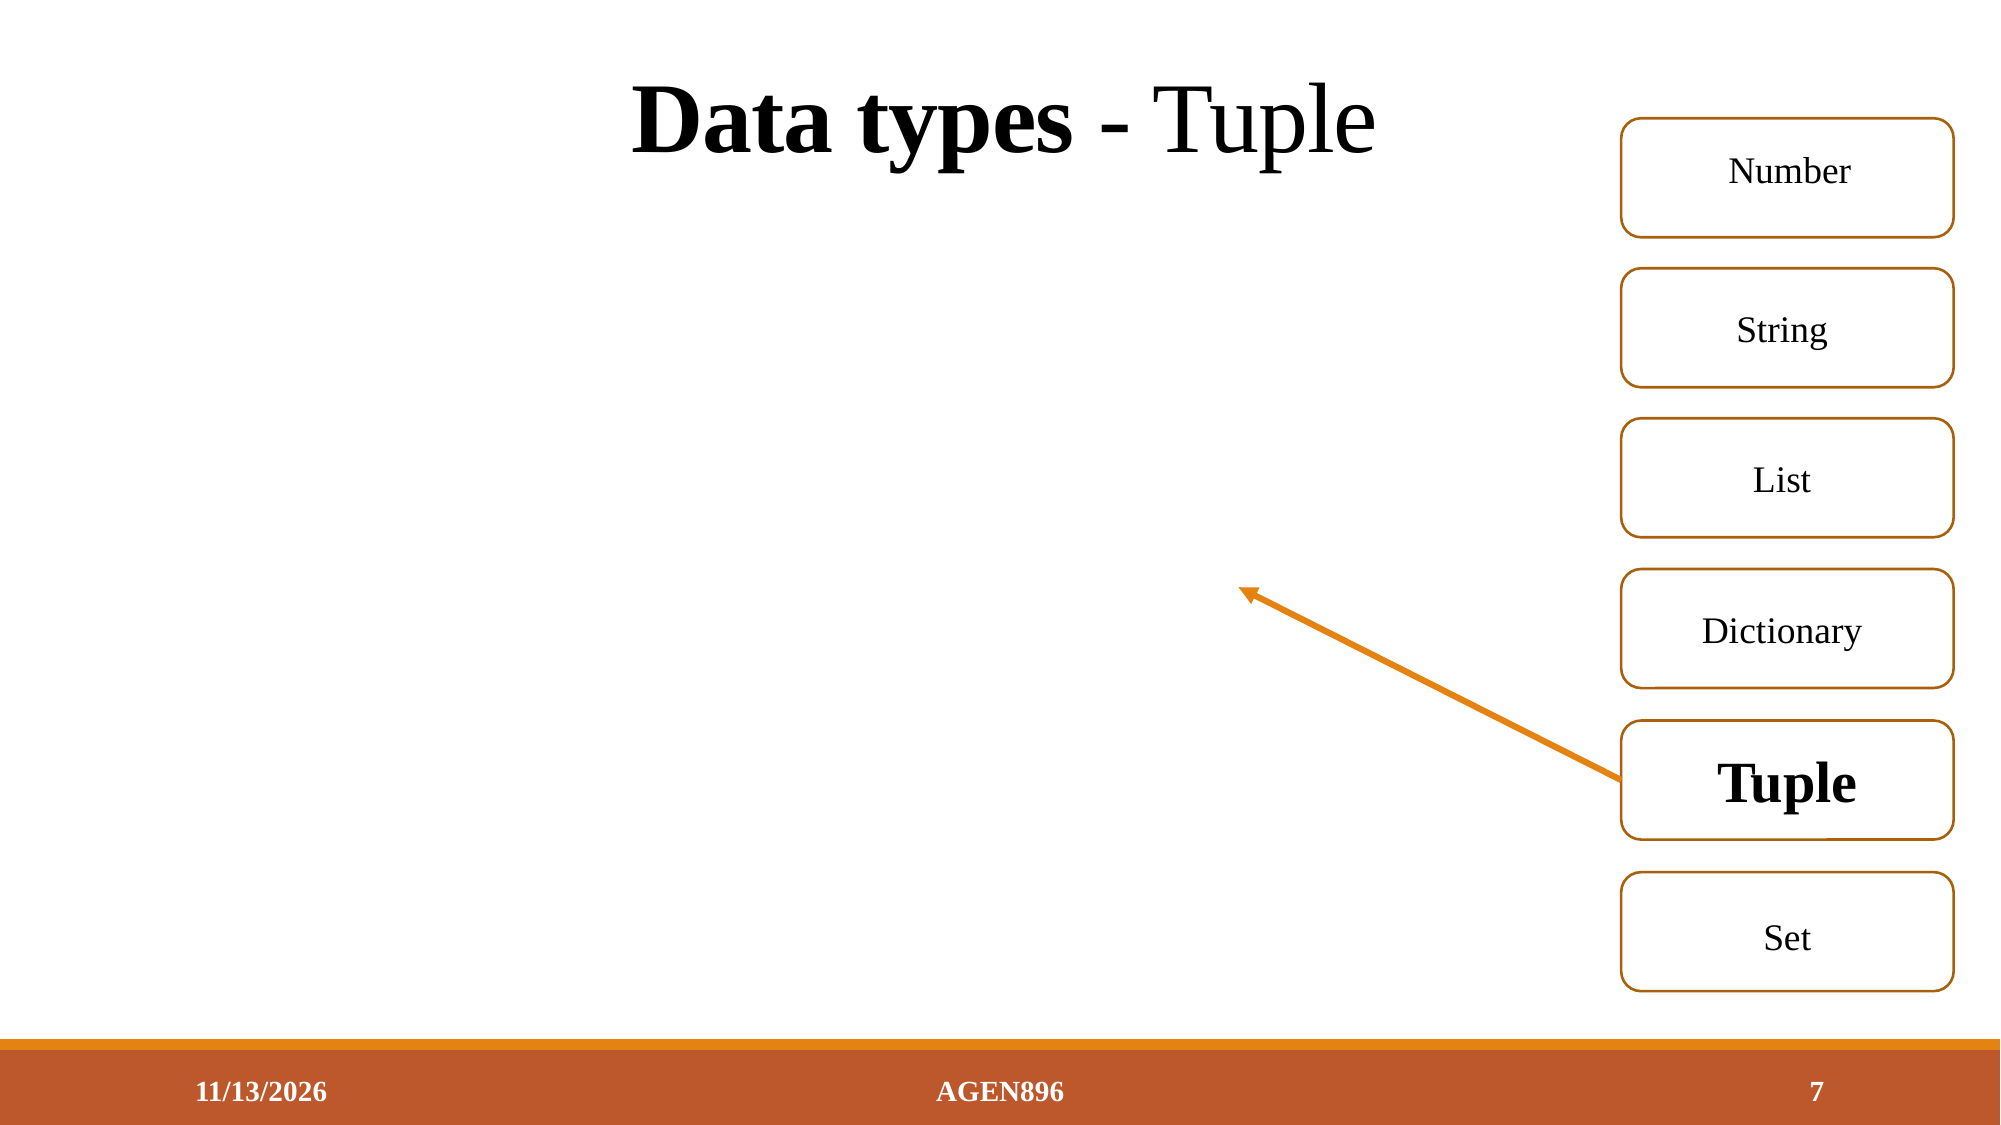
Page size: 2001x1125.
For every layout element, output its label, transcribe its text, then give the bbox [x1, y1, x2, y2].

text_box [1619, 416, 1955, 539]
text_box [1619, 870, 1955, 993]
text_box [1619, 719, 1955, 841]
text_box [1619, 266, 1955, 389]
text_box [1619, 116, 1955, 239]
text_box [1238, 586, 1622, 781]
text_box Set [1652, 905, 1923, 966]
footer AGEN896 [604, 1059, 1396, 1120]
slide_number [180, 1059, 586, 1120]
text_box Dictionary [1646, 598, 1918, 658]
title Data types - Tuple [180, 47, 1830, 181]
text_box [1620, 567, 1955, 690]
text_box Number [1654, 139, 1926, 199]
text_box String [1646, 297, 1918, 358]
text_box Tuple [1652, 737, 1923, 822]
slide_number 7 [1624, 1059, 1840, 1120]
text_box List [1646, 447, 1918, 508]
